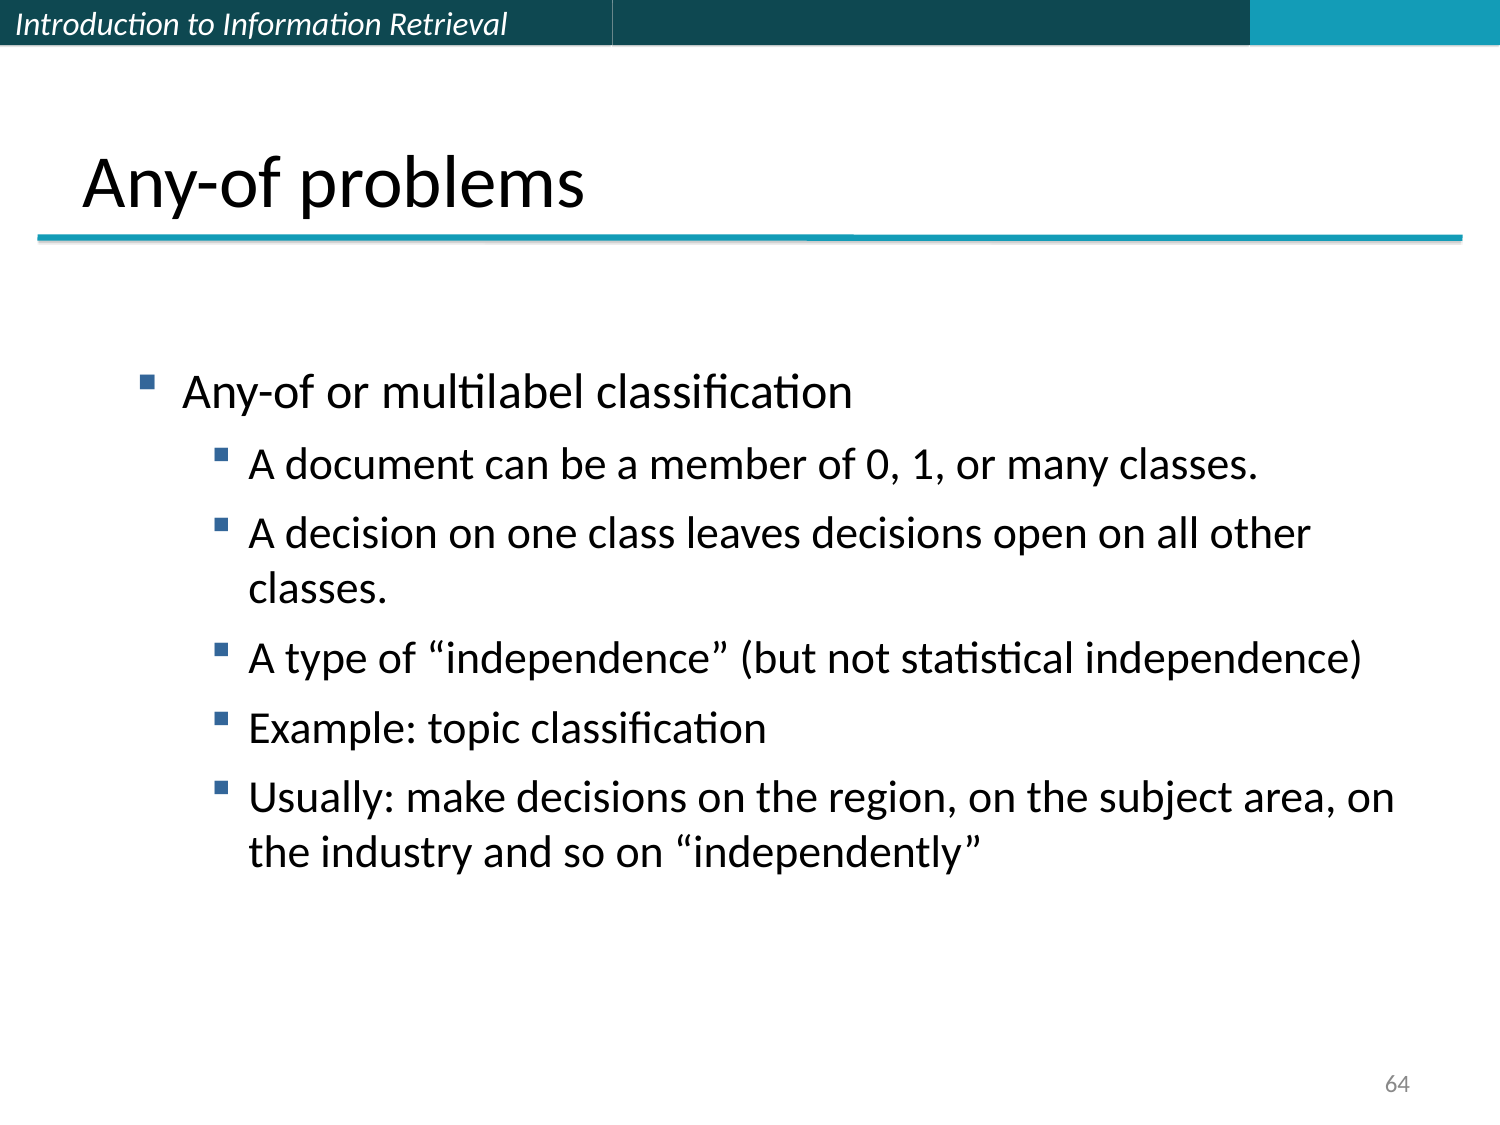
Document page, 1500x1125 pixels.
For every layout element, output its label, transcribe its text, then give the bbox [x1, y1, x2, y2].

text_box Any-of problems [0, 0, 1500, 231]
text_box [1253, 0, 1406, 50]
text_box Any-of or multilabel classification A document can be a member of 0, 1, or many classes. A decision on one class leaves decisions open on all other classes. A type of “independence” (but not statistical independence) Example: topic classification Usually: make decisions on the region, on the subject area, on the industry and so on “independently” [46, 351, 1442, 1125]
